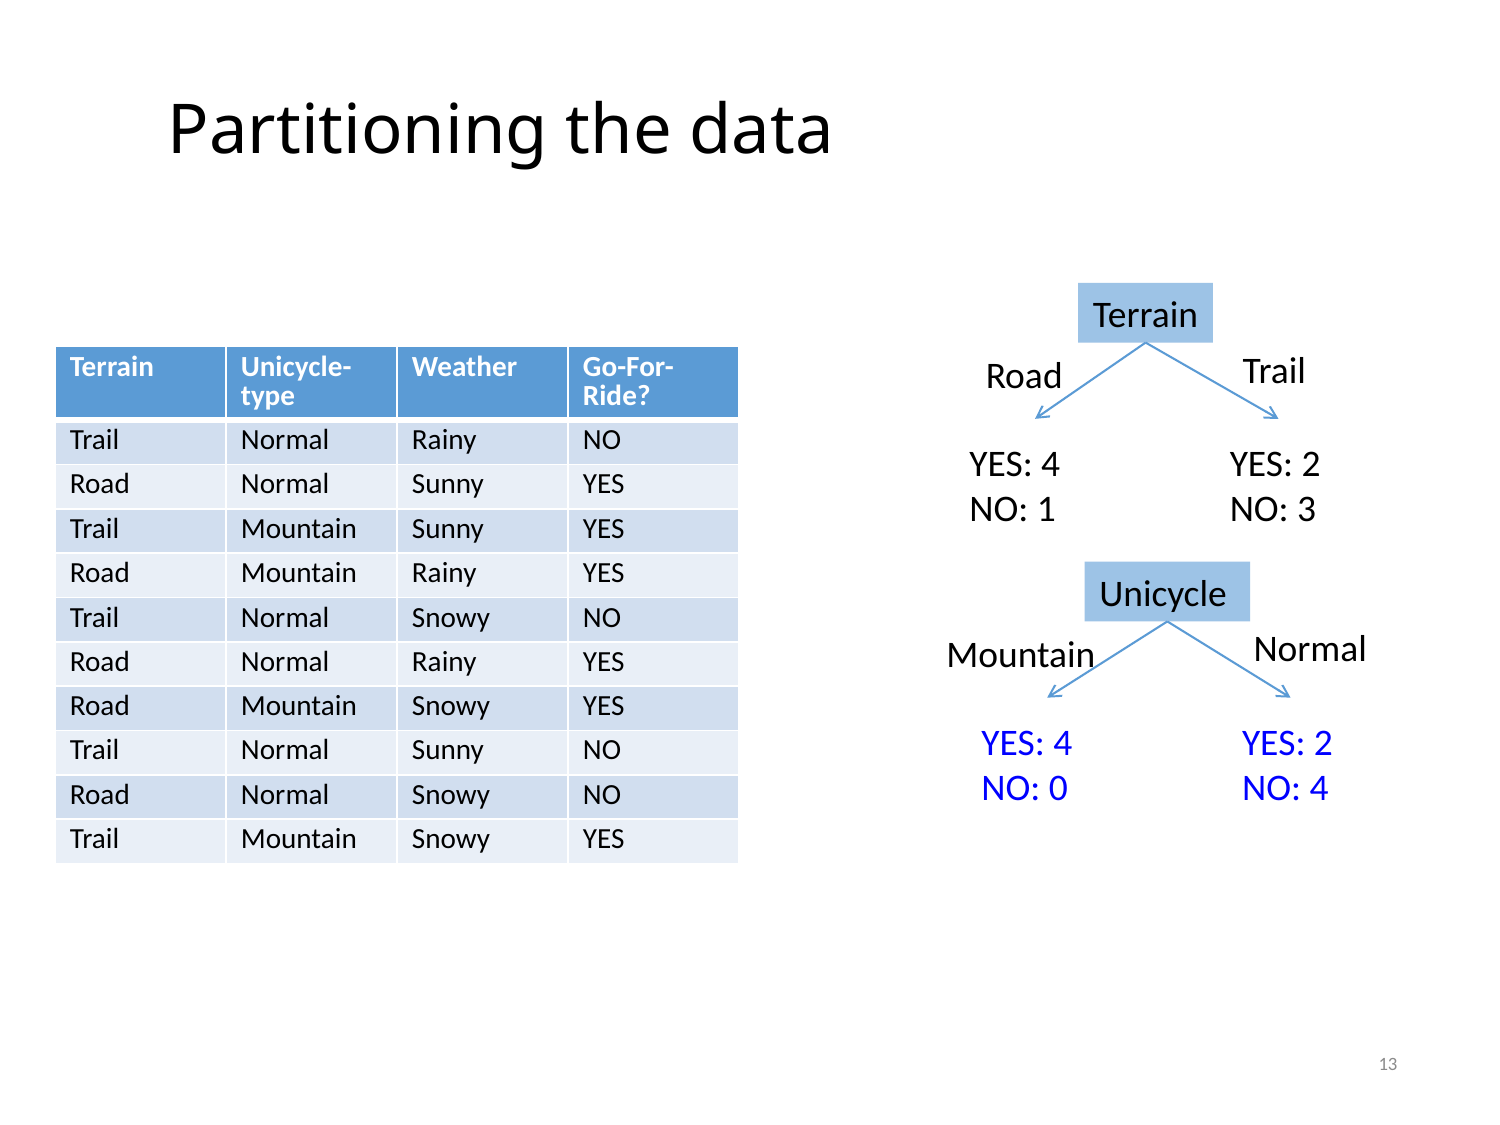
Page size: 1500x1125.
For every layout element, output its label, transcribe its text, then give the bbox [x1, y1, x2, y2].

table_cell YES [569, 510, 738, 552]
table_cell Mountain [227, 510, 396, 552]
text_box YES: 4 NO: 0 [966, 710, 1088, 816]
table_cell Trail [56, 423, 225, 464]
table_cell Snowy [398, 598, 567, 641]
table_cell Sunny [398, 510, 567, 552]
table_cell YES [569, 643, 738, 685]
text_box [1145, 343, 1279, 419]
table_cell Rainy [398, 643, 567, 685]
table_cell Trail [56, 731, 225, 774]
table_cell YES [569, 820, 738, 863]
table_cell Road [56, 643, 225, 685]
table_cell Normal [227, 423, 396, 464]
text_box Normal [1238, 616, 1382, 677]
table_cell Trail [56, 510, 225, 552]
table_cell YES [569, 465, 738, 508]
table_cell Road [56, 776, 225, 818]
table_header Weather [398, 347, 567, 417]
table_cell Road [56, 554, 225, 597]
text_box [1167, 622, 1291, 698]
table_cell NO [569, 776, 738, 818]
table_cell Snowy [398, 776, 567, 818]
table_cell Mountain [227, 554, 396, 597]
table_cell Road [56, 465, 225, 508]
table_cell Sunny [398, 465, 567, 508]
table_cell NO [569, 423, 738, 464]
text_box YES: 4 NO: 1 [954, 431, 1076, 537]
table_cell Normal [227, 776, 396, 818]
table_cell YES [569, 554, 738, 597]
table_cell YES [569, 687, 738, 730]
text_box YES: 2 NO: 4 [1227, 710, 1348, 816]
table_cell Mountain [227, 687, 396, 730]
table_header Go-For-Ride? [569, 347, 738, 417]
table_cell Normal [227, 465, 396, 508]
table_cell Normal [227, 598, 396, 641]
table_cell Trail [56, 820, 225, 863]
slide_number 13 [1100, 1025, 1413, 1100]
table_cell Snowy [398, 820, 567, 863]
table_cell Mountain [227, 820, 396, 863]
title Partitioning the data [152, 15, 1328, 248]
table_cell Normal [227, 731, 396, 774]
table_cell Normal [227, 643, 396, 685]
text_box Road [971, 343, 1034, 404]
table_cell NO [569, 598, 738, 641]
table_cell Road [56, 687, 225, 730]
table_cell Trail [56, 598, 225, 641]
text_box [1034, 343, 1145, 419]
table_cell Rainy [398, 423, 567, 464]
text_box Terrain [1078, 282, 1213, 343]
text_box YES: 2 NO: 3 [1215, 431, 1336, 537]
table_cell Snowy [398, 687, 567, 730]
text_box Mountain [931, 622, 1047, 682]
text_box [1047, 622, 1167, 698]
table_header Terrain [56, 347, 225, 417]
table_header Unicycle-type [227, 347, 396, 417]
text_box Trail [1227, 338, 1321, 398]
table_cell NO [569, 731, 738, 774]
text_box Unicycle [1084, 561, 1251, 622]
table_cell Sunny [398, 731, 567, 774]
table_cell Rainy [398, 554, 567, 597]
